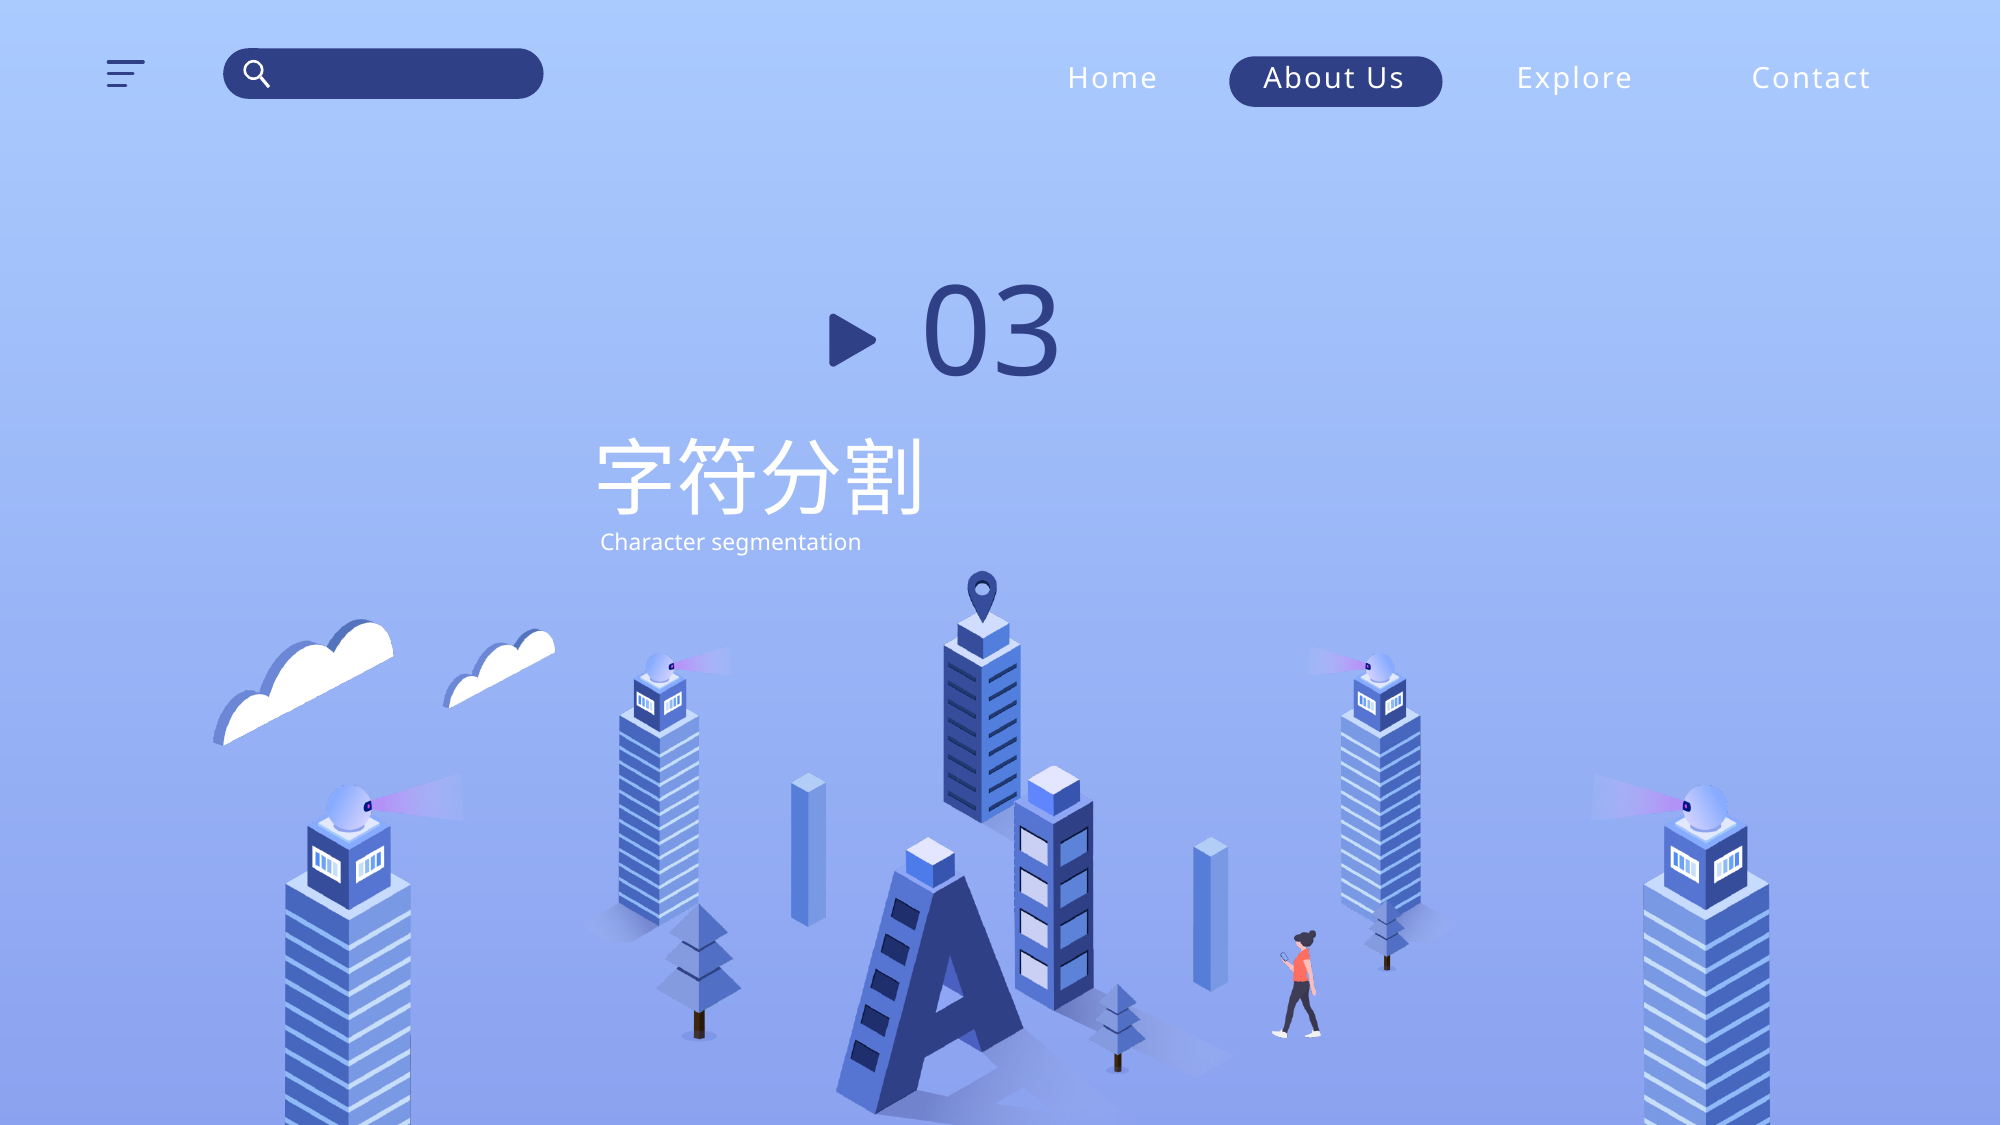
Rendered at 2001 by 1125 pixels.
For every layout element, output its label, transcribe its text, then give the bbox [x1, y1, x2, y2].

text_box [1229, 52, 1443, 107]
text_box Home [1052, 52, 1172, 103]
text_box Explore [1501, 52, 1647, 103]
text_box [829, 242, 1115, 410]
picture [1587, 766, 1866, 1125]
picture [167, 604, 768, 1125]
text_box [108, 48, 544, 99]
picture [771, 564, 1481, 1125]
text_box Contact [1736, 52, 1895, 103]
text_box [578, 417, 1443, 564]
